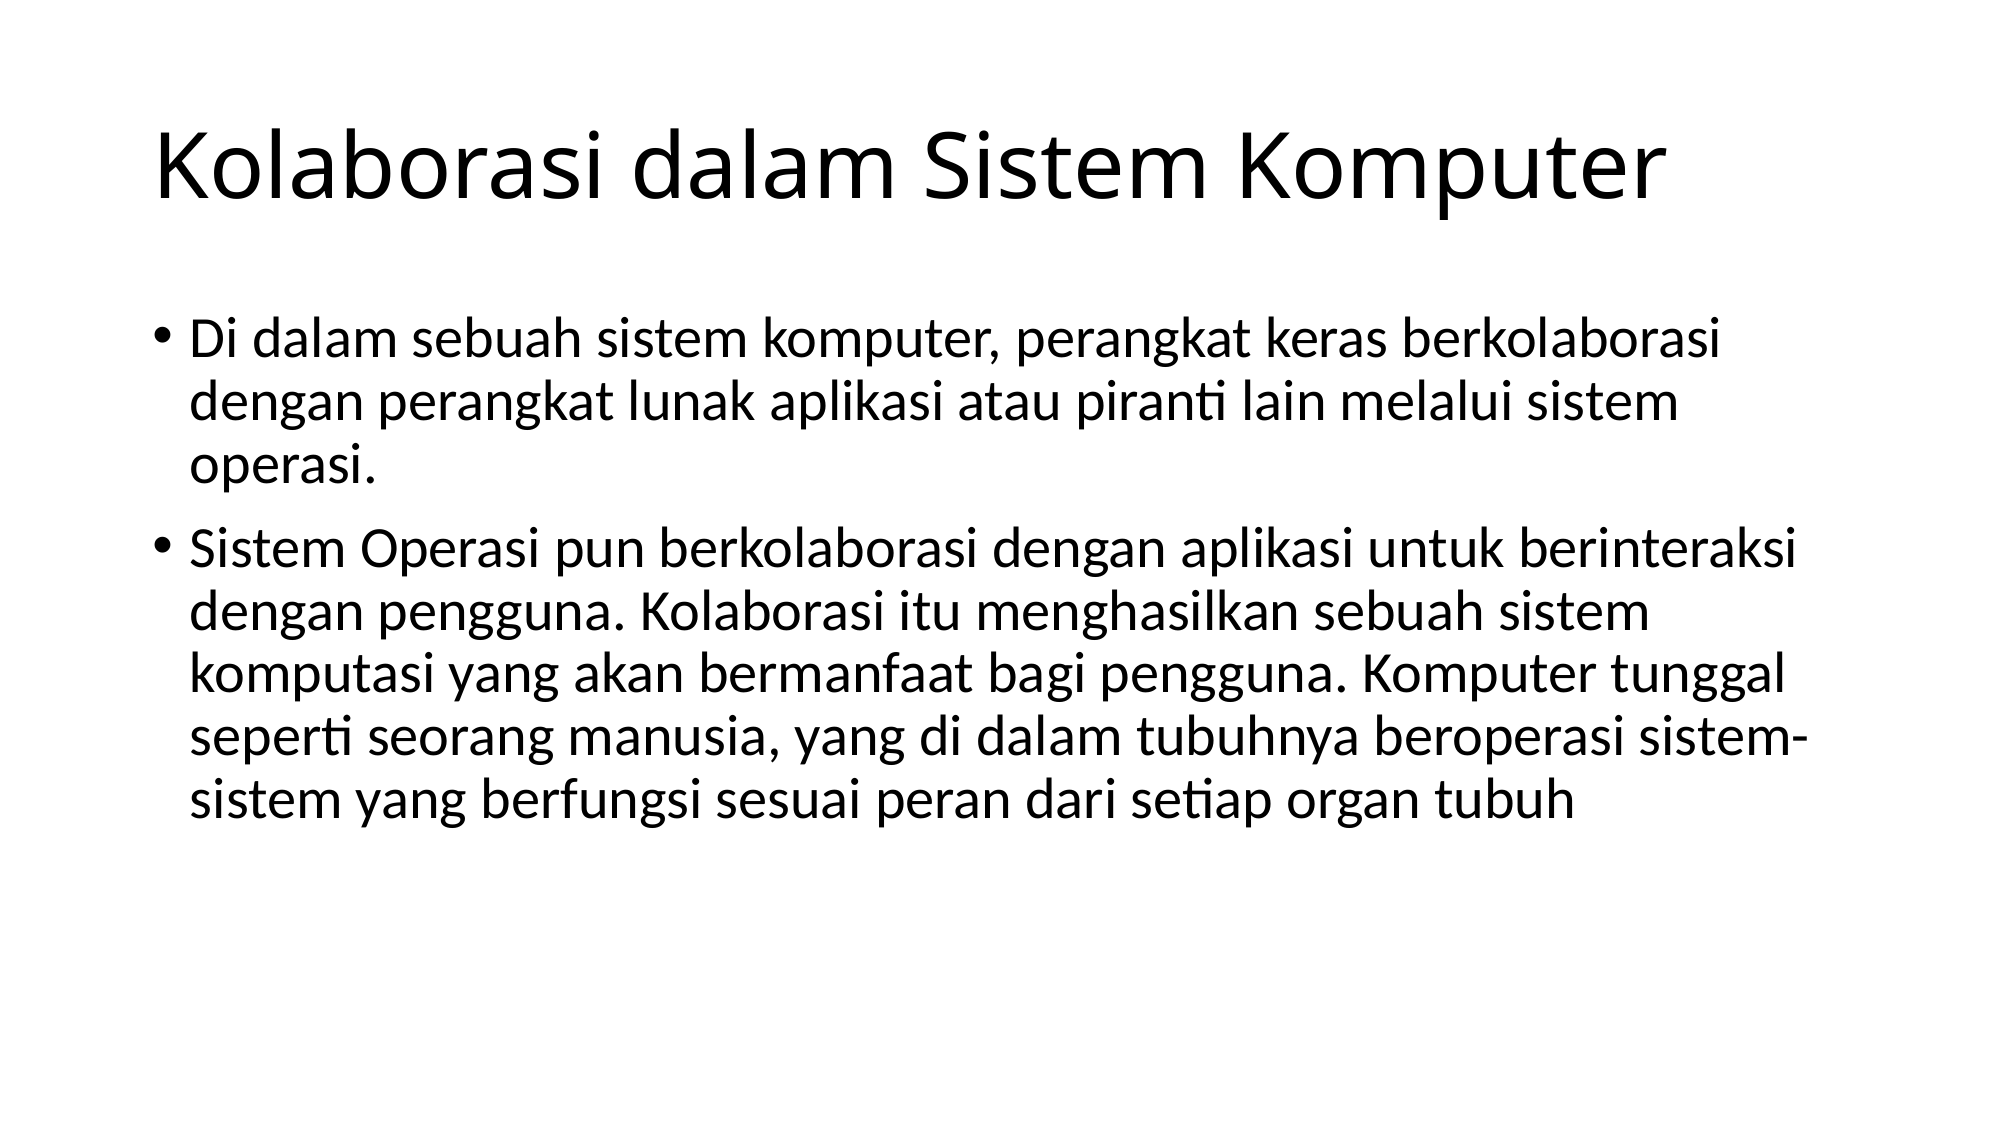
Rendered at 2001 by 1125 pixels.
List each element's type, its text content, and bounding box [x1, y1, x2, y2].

title Kolaborasi dalam Sistem Komputer [137, 59, 1863, 278]
list Di dalam sebuah sistem komputer, perangkat keras berkolaborasi dengan perangkat lunak aplikasi atau piranti lain melalui sistem operasi. Sistem Operasi pun berkolaborasi dengan aplikasi untuk berinteraksi dengan pengguna. Kolaborasi itu menghasilkan sebuah sistem komputasi yang akan bermanfaat bagi pengguna. Komputer tunggal seperti seorang manusia, yang di dalam tubuhnya beroperasi sistem-sistem yang berfungsi sesuai peran dari setiap organ tubuh [137, 299, 1863, 1014]
